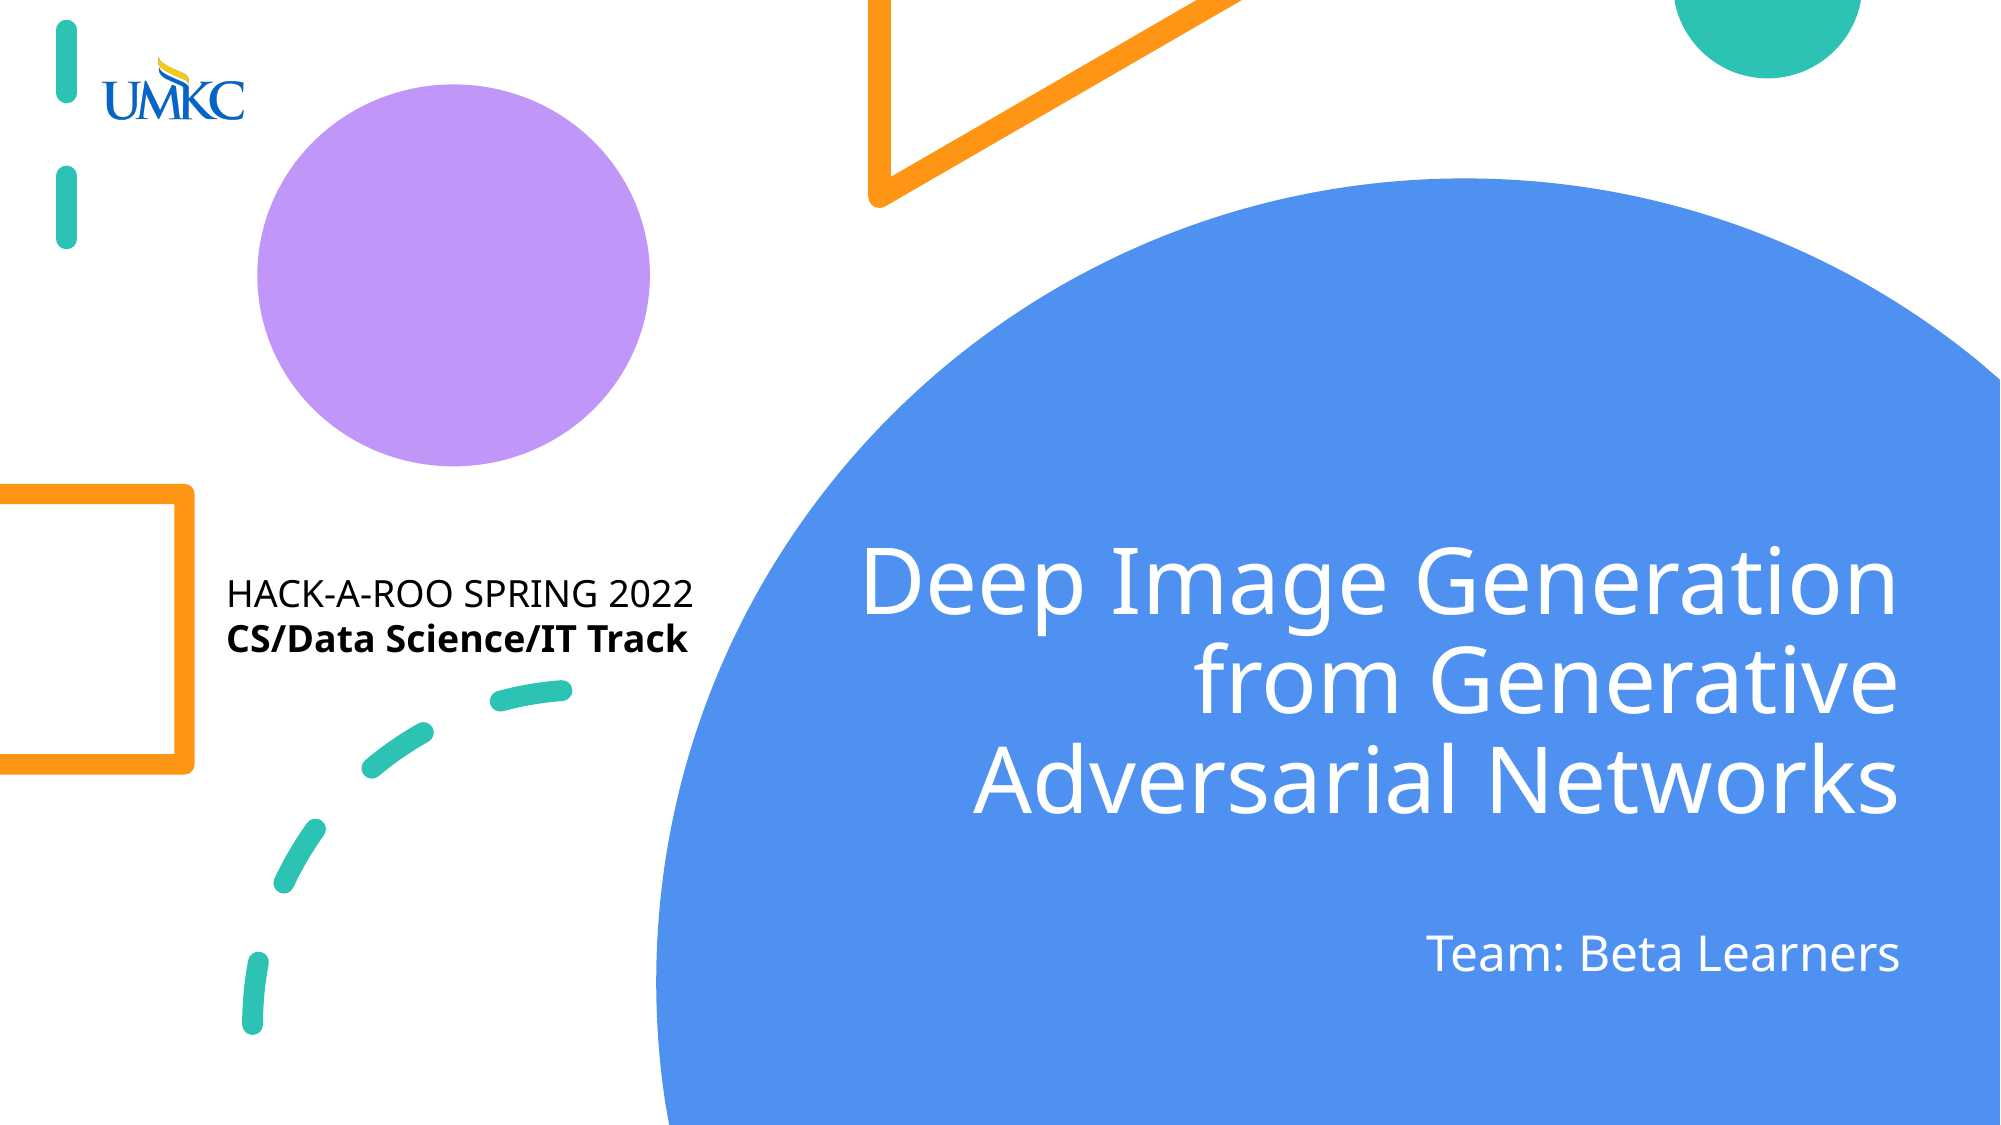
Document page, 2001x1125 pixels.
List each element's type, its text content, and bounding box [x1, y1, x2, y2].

text_box HACK-A-ROO SPRING 2022 CS/Data Science/IT Track [211, 562, 720, 713]
subtitle Team: Beta Learners [835, 920, 1917, 990]
title Deep Image Generation from Generative Adversarial Networks [835, 450, 1917, 842]
picture [83, 38, 262, 138]
